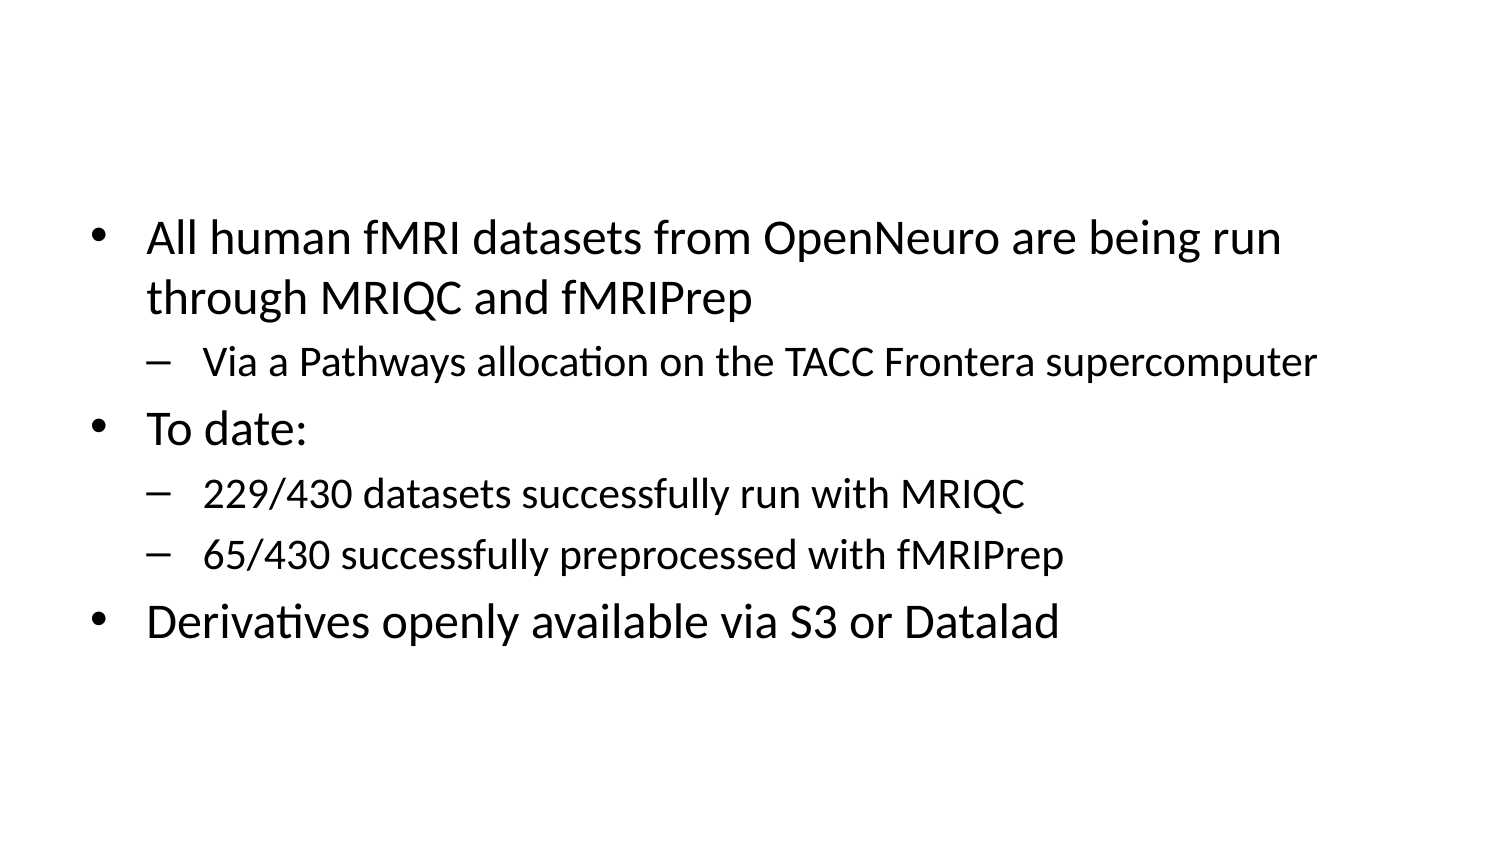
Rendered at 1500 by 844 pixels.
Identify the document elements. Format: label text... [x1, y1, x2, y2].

list All human fMRI datasets from OpenNeuro are being run through MRIQC and fMRIPrep Via a Pathways allocation on the TACC Frontera supercomputer To date: 229/430 datasets successfully run with MRIQC 65/430 successfully preprocessed with fMRIPrep Derivatives openly available via S3 or Datalad [75, 196, 1425, 754]
